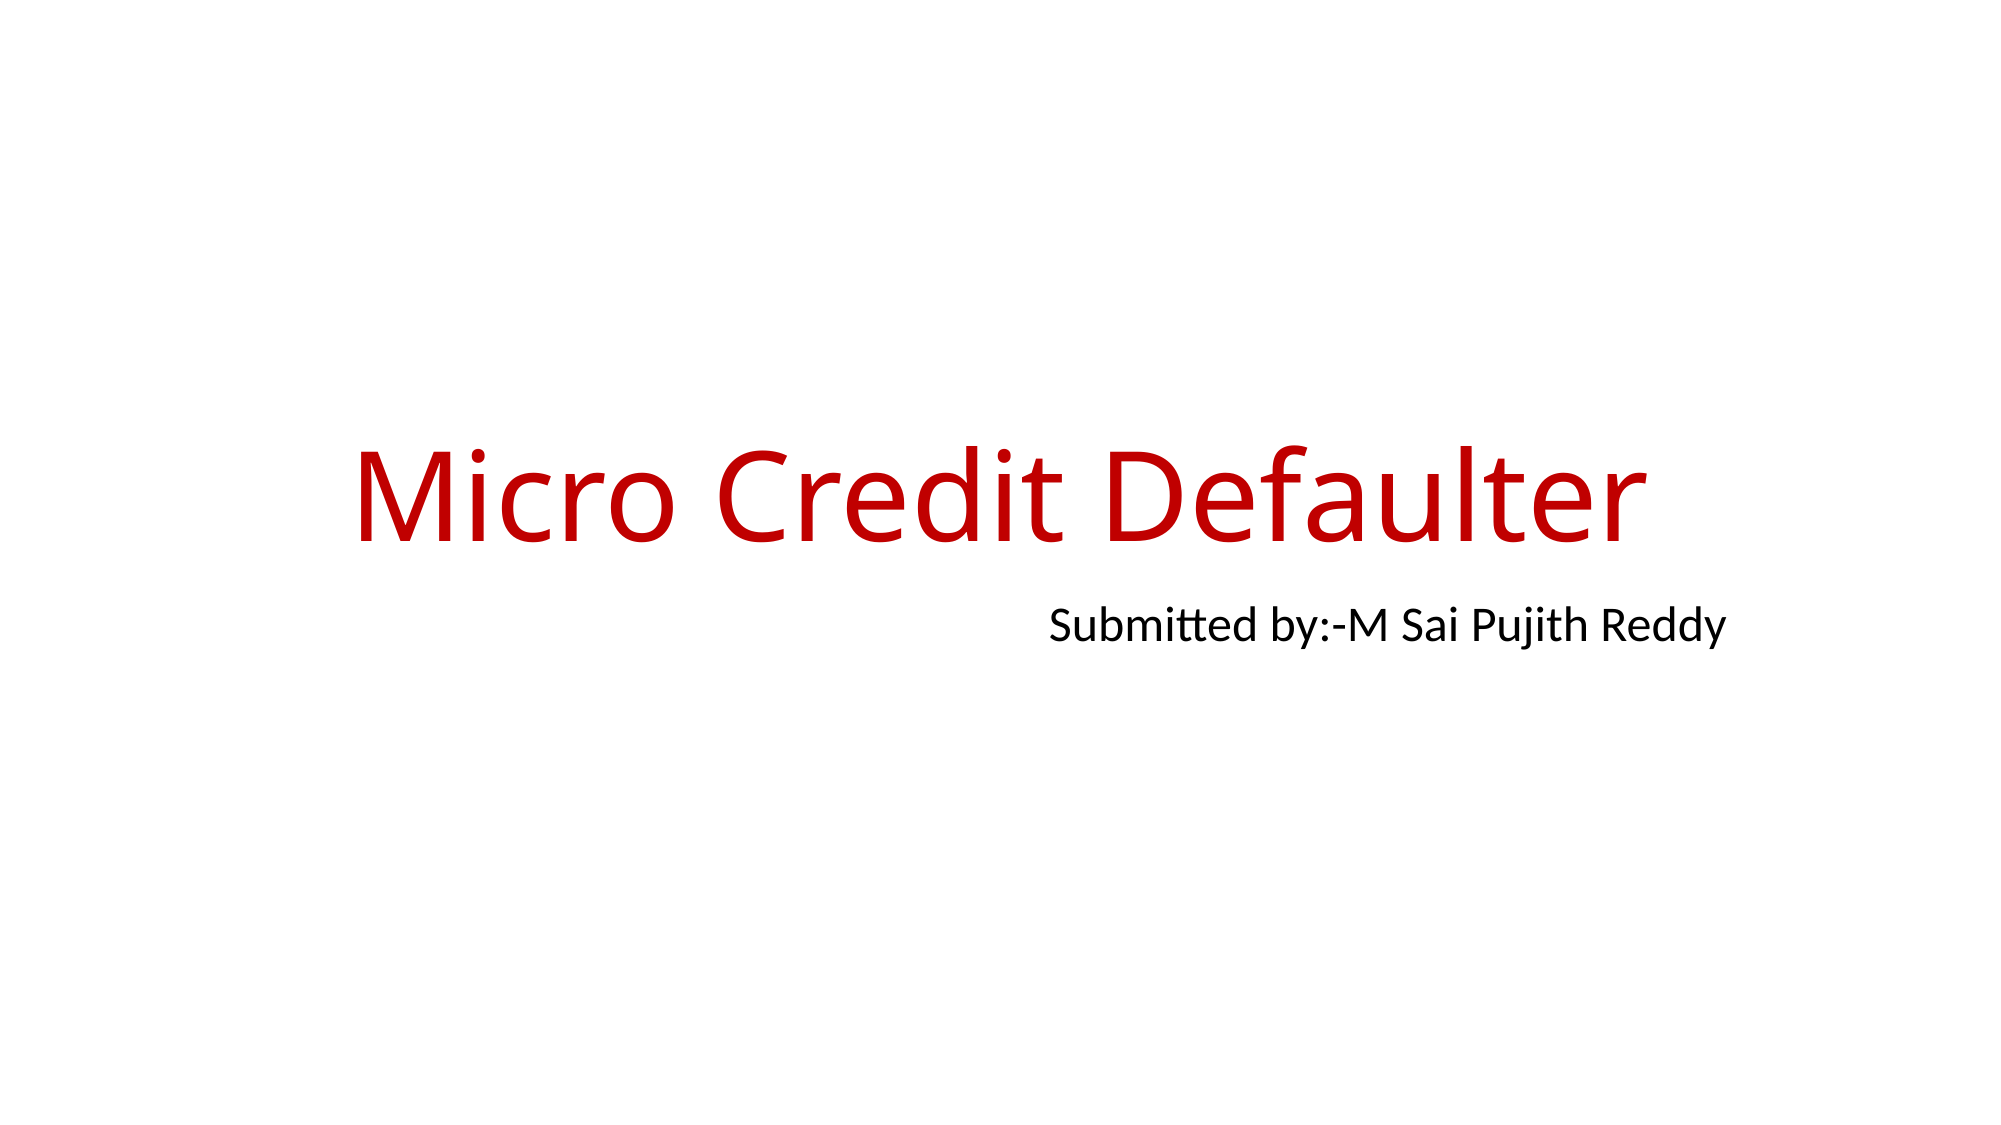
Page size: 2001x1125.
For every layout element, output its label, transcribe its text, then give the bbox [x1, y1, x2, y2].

subtitle Submitted by:-M Sai Pujith Reddy [249, 590, 1750, 863]
title Micro Credit Defaulter [249, 184, 1750, 576]
